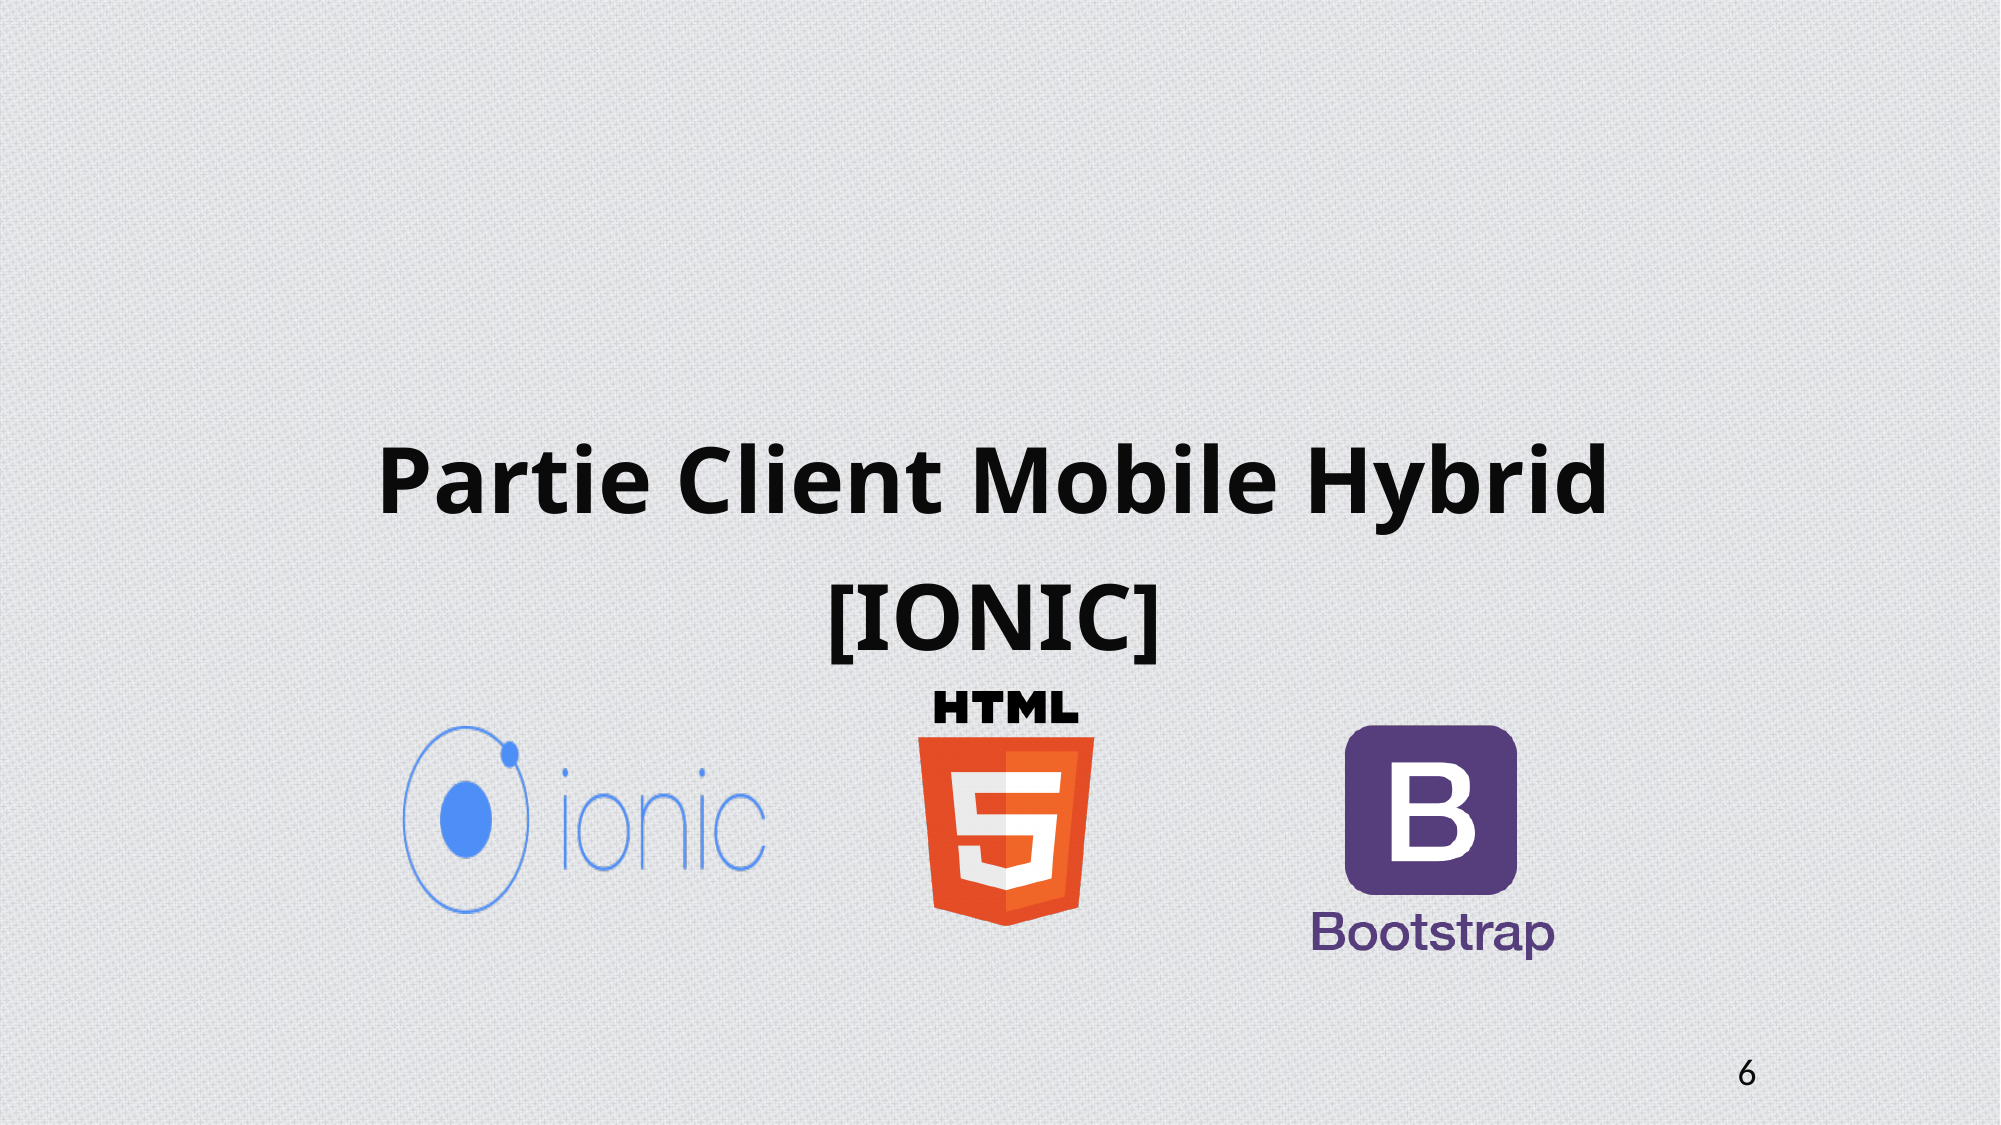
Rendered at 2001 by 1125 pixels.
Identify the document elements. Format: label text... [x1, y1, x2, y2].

picture [0, 0, 2001, 1125]
text_box 6 [1722, 1040, 1847, 1101]
text_box Partie Client Mobile Hybrid [IONIC] [214, 386, 1774, 518]
